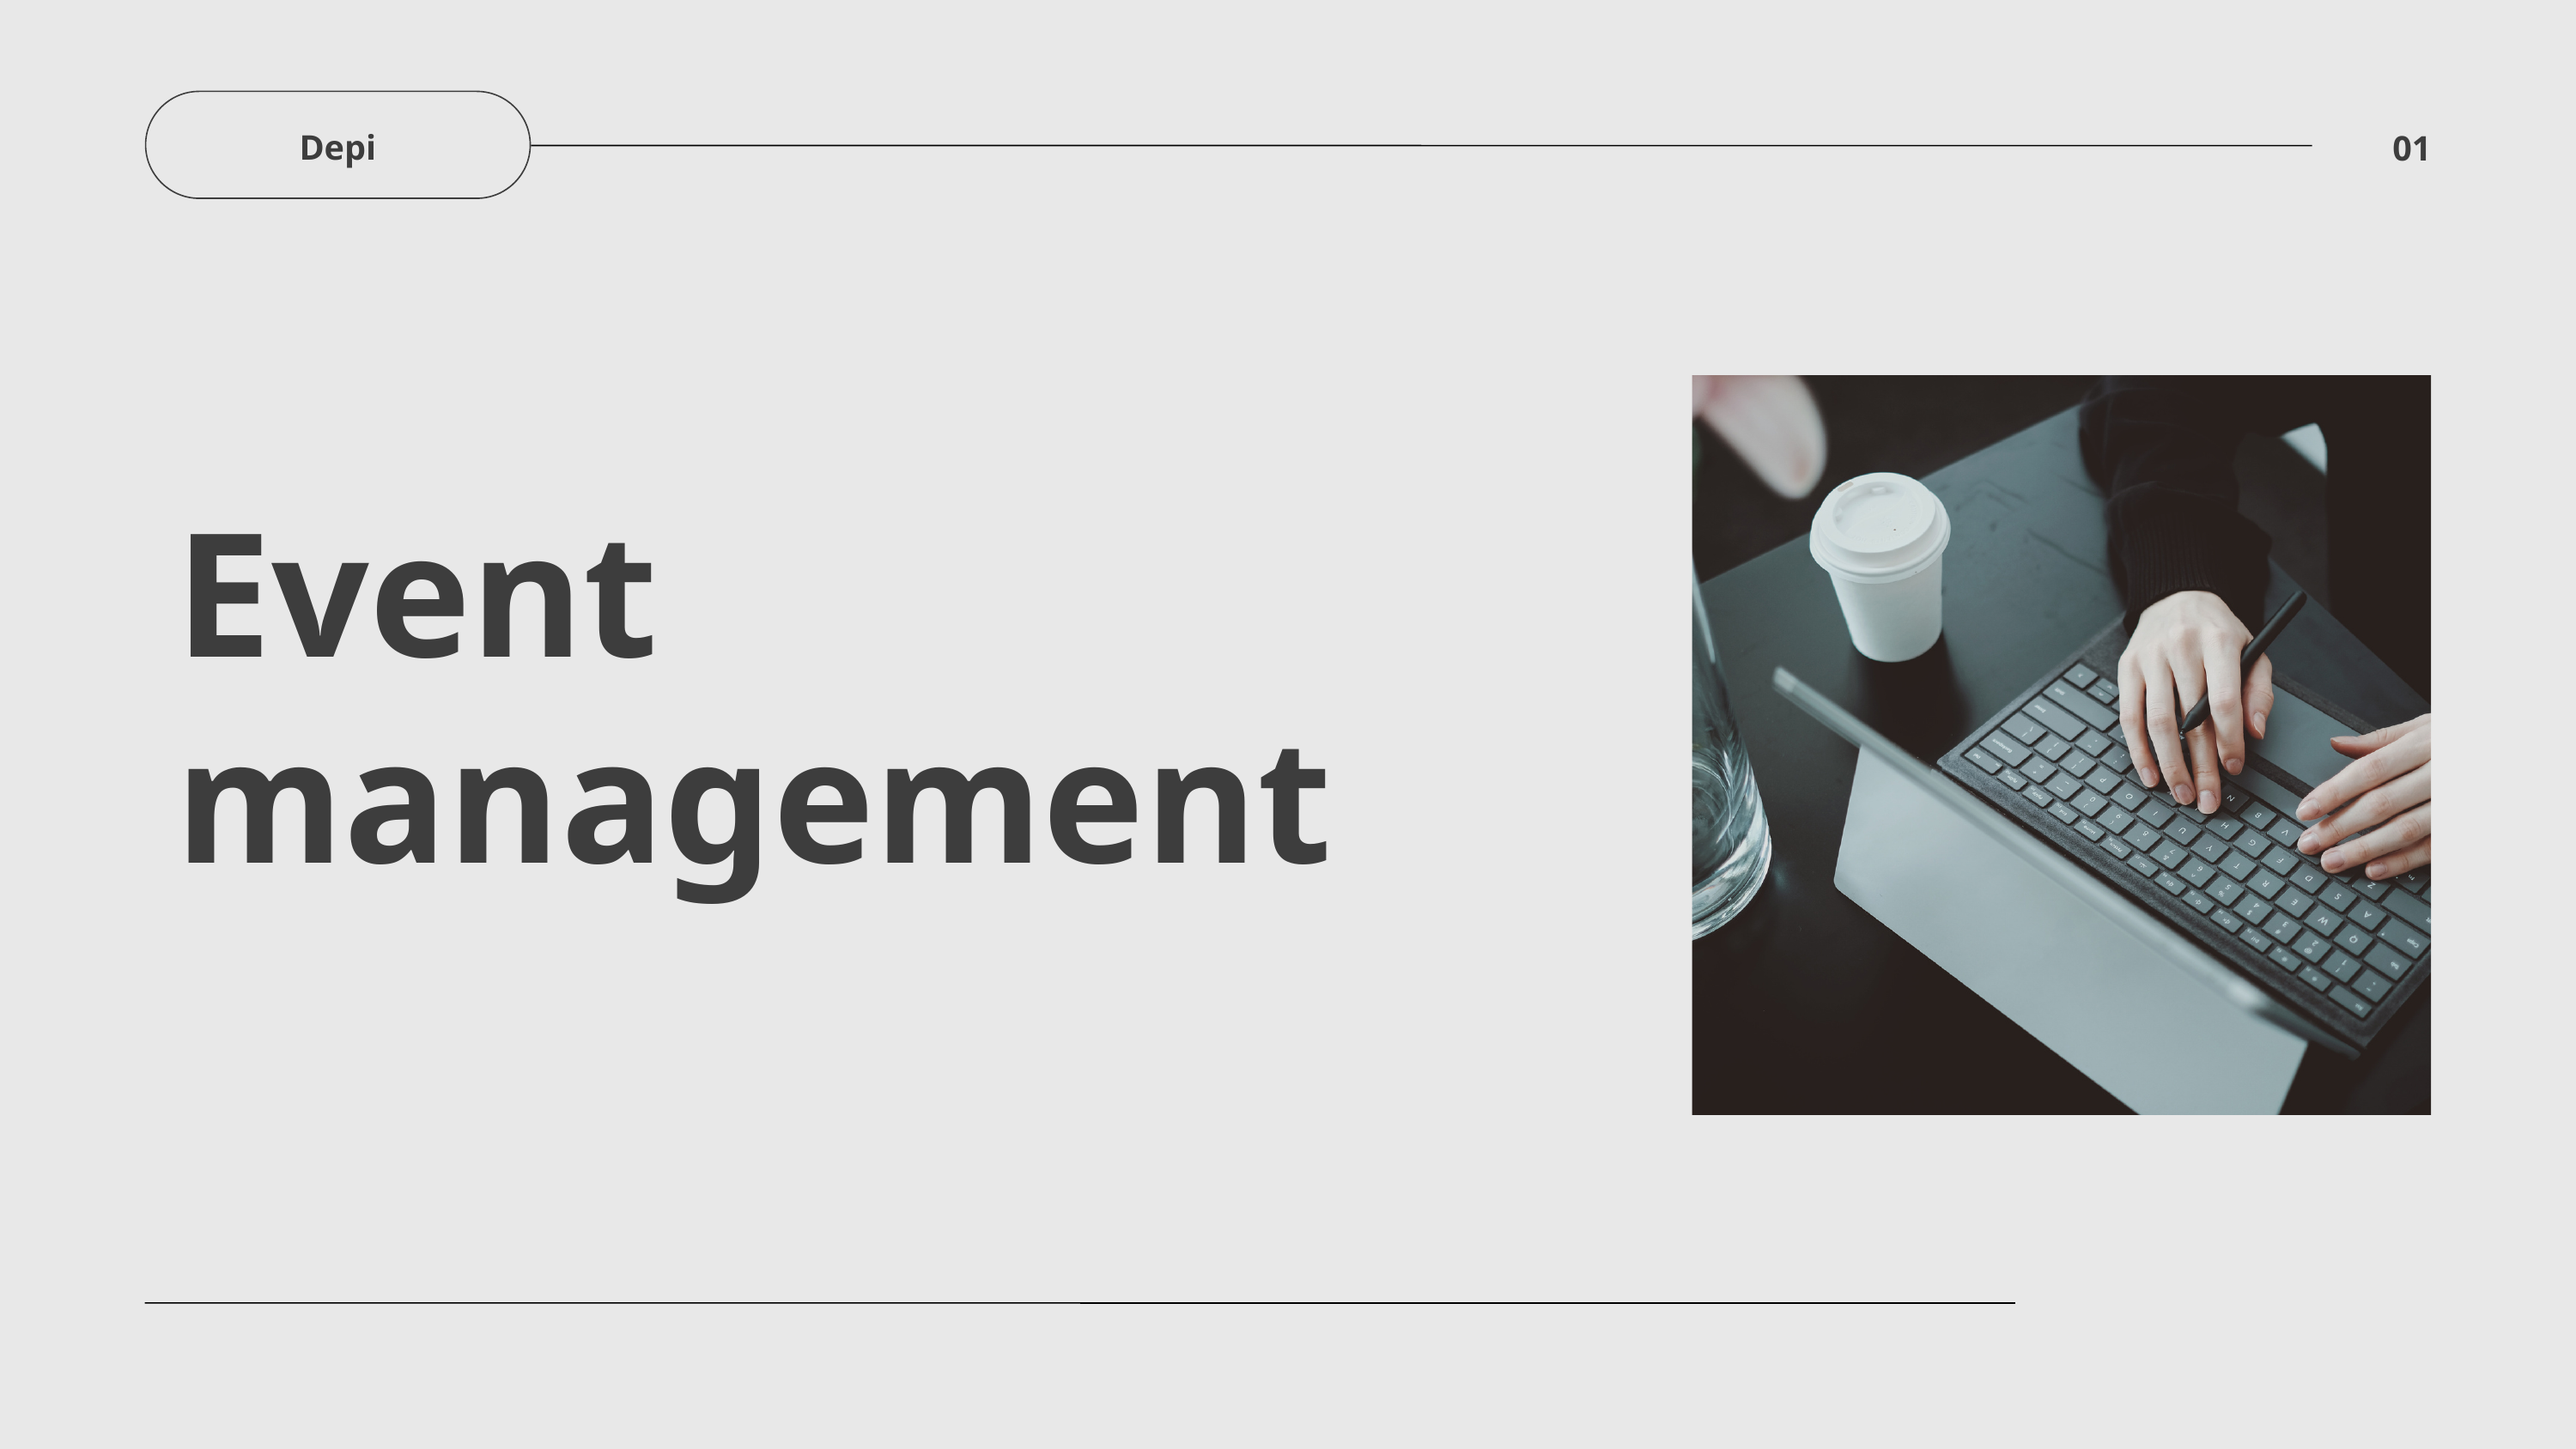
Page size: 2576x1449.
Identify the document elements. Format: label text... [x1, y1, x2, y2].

text_box 01 [2379, 116, 2432, 167]
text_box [1692, 375, 2432, 1115]
text_box Event management [175, 484, 1597, 897]
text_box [144, 90, 532, 200]
